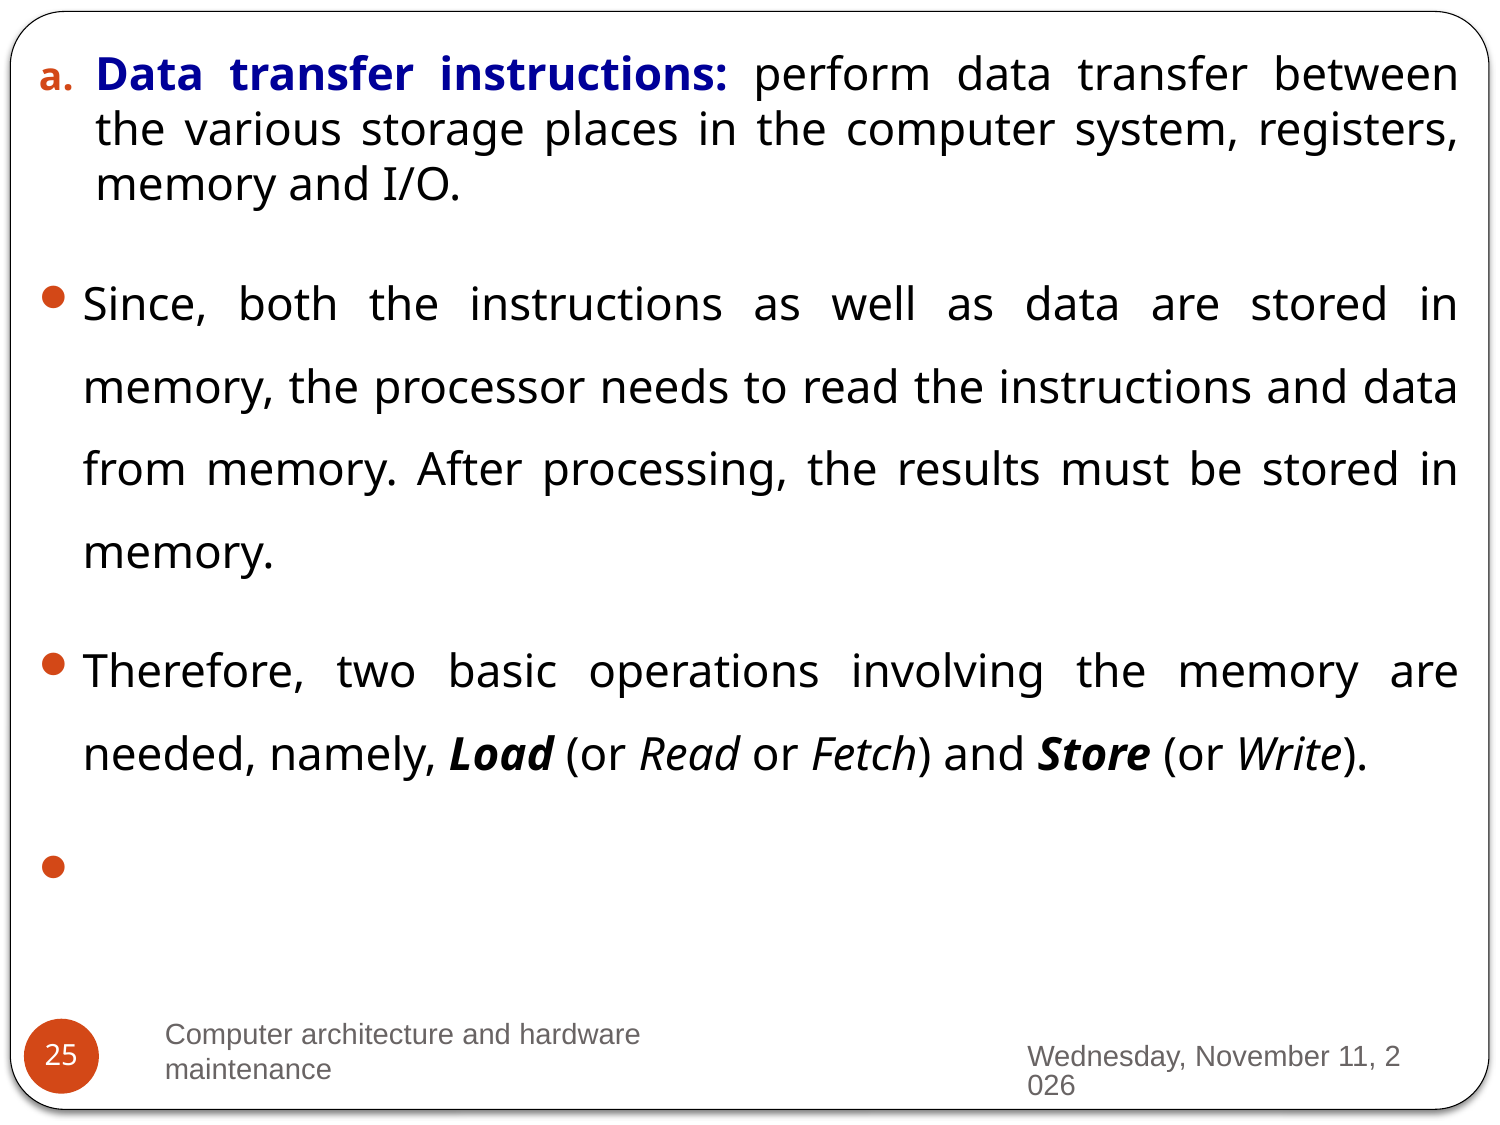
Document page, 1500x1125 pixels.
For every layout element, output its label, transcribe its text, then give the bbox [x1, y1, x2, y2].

slide_number 25 [23, 1018, 99, 1094]
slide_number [1012, 1015, 1419, 1094]
list Data transfer instructions: perform data transfer between the various storage places in the computer system, registers, memory and I/O. Since, both the instructions as well as data are stored in memory, the processor needs to read the instructions and data from memory. After processing, the results must be stored in memory. Therefore, two basic operations involving the memory are needed, namely, Load (or Read or Fetch) and Store (or Write). [23, 37, 1476, 1063]
footer Computer architecture and hardware maintenance [150, 1012, 800, 1088]
